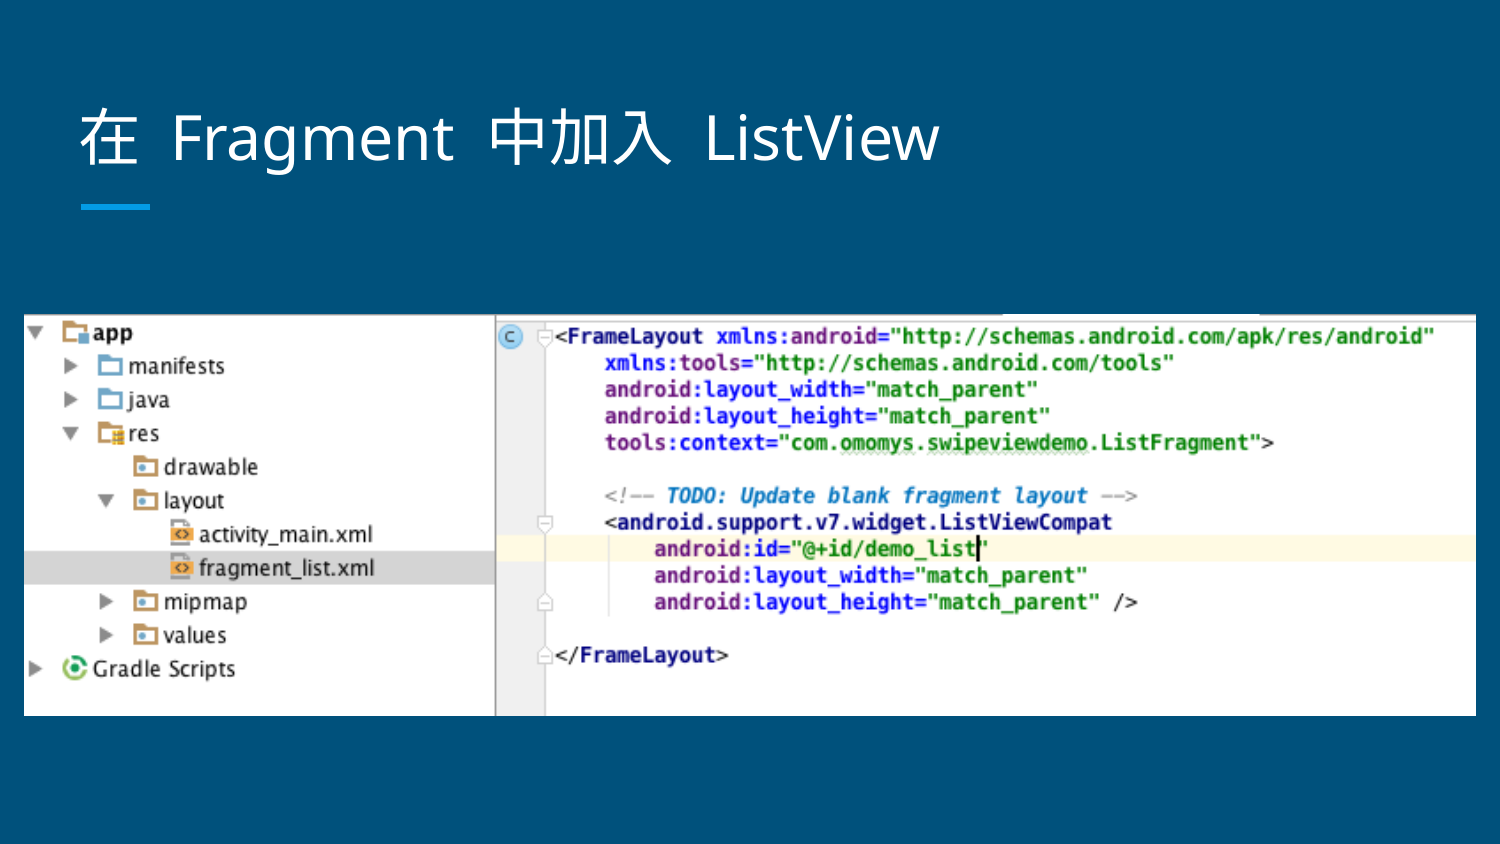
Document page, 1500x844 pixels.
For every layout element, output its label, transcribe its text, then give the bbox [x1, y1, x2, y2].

picture [25, 315, 1475, 715]
title 在 Fragment 中加入 ListView [63, 75, 1437, 188]
